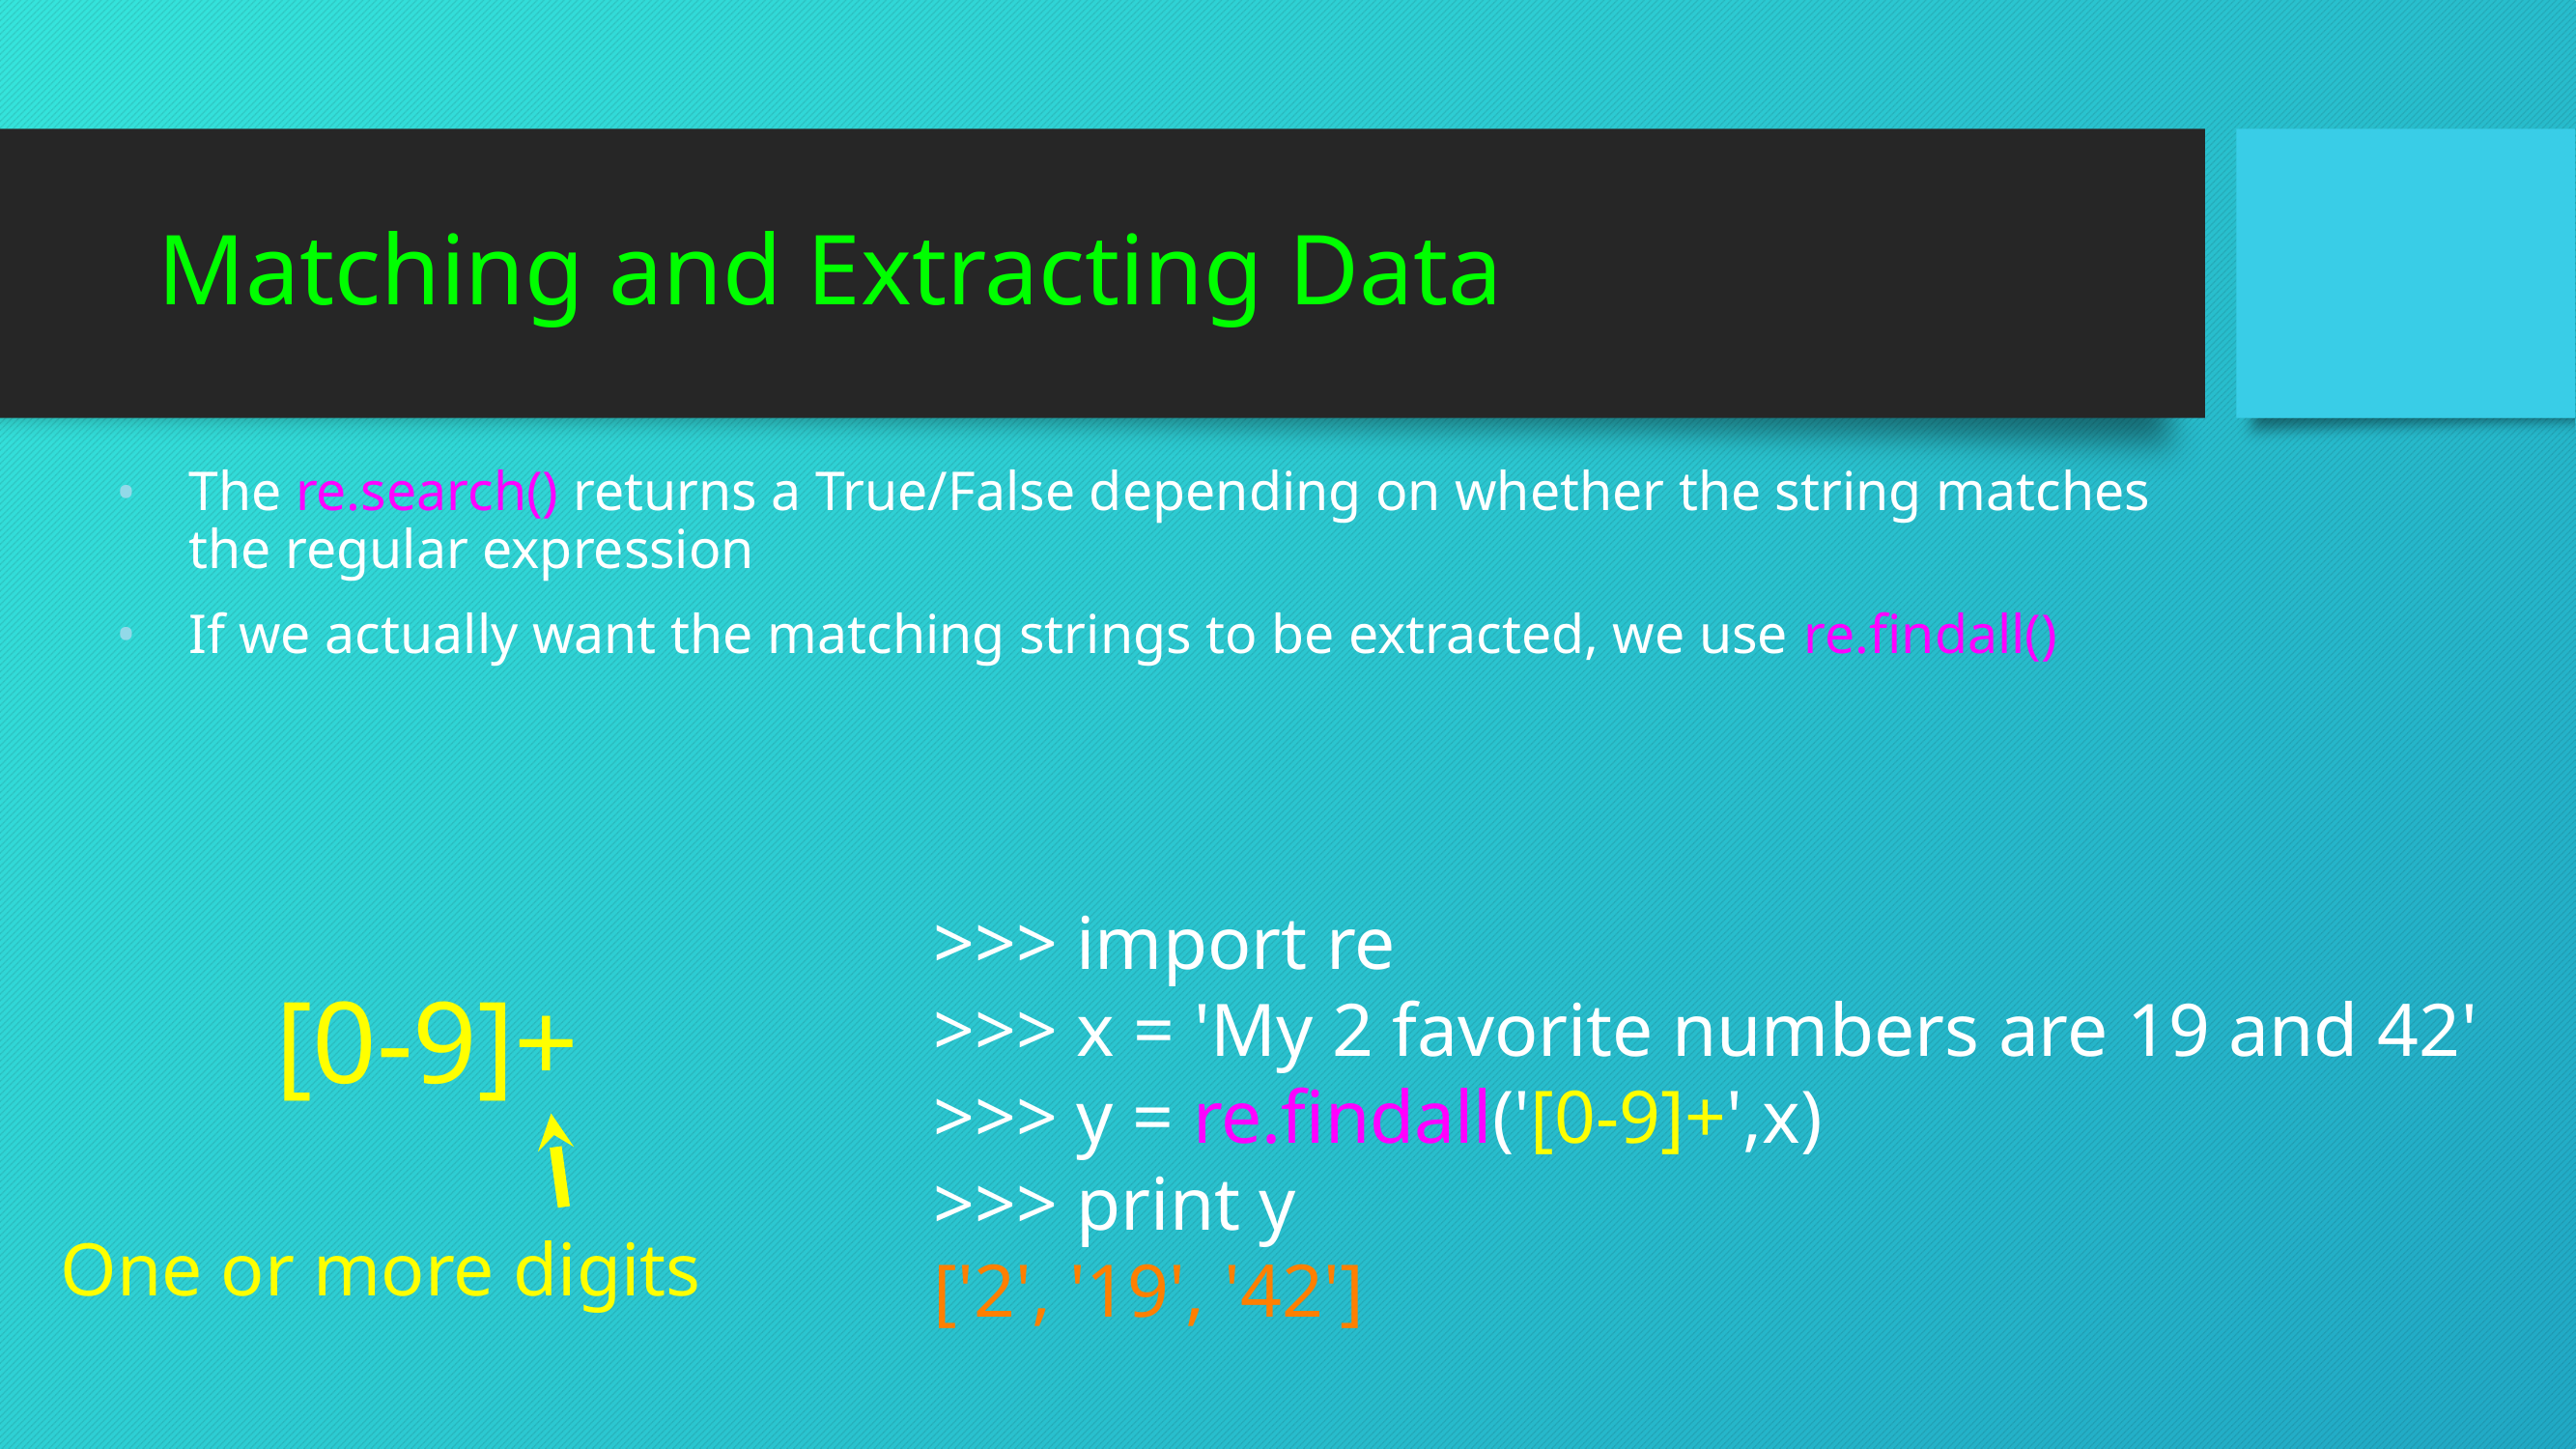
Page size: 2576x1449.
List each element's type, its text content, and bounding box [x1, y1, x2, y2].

title Matching and Extracting Data [143, 158, 2175, 388]
text_box [547, 1113, 559, 1126]
text_box One or more digits [60, 1223, 701, 1311]
list The re.search() returns a True/False depending on whether the string matches the regular expression If we actually want the matching strings to be extracted, we use re.findall() [55, 457, 2263, 904]
text_box [0-9]+ [275, 970, 580, 1106]
picture [2236, 418, 2575, 447]
text_box >>> import re >>> x = 'My 2 favorite numbers are 19 and 42' >>> y = re.findall('[0-9]+',x) >>> print y ['2', '19', '42'] [933, 896, 2478, 1332]
picture [0, 418, 2205, 485]
